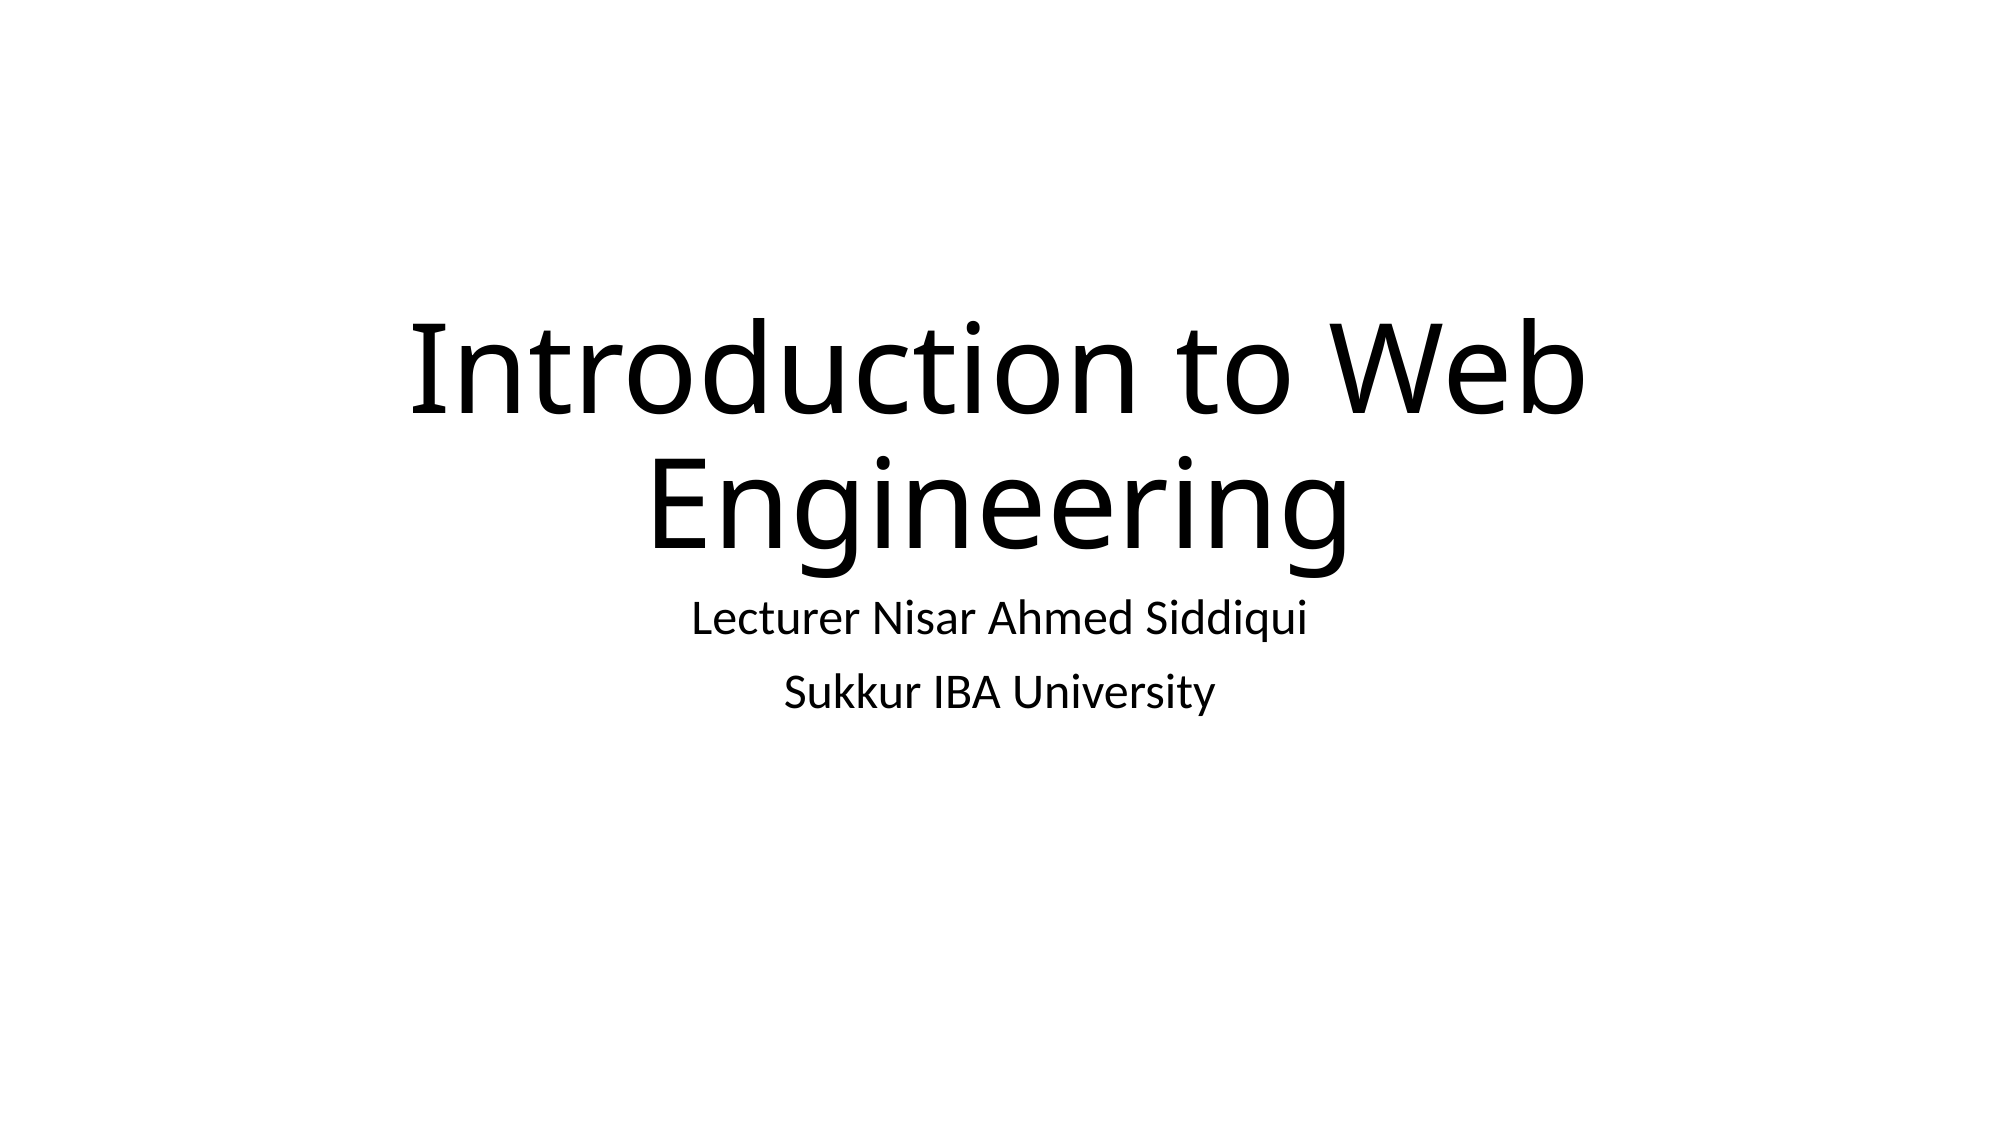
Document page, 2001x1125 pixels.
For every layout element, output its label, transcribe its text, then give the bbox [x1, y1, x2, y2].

title Introduction to Web Engineering [249, 184, 1750, 576]
subtitle Lecturer Nisar Ahmed Siddiqui Sukkur IBA University [249, 590, 1750, 863]
